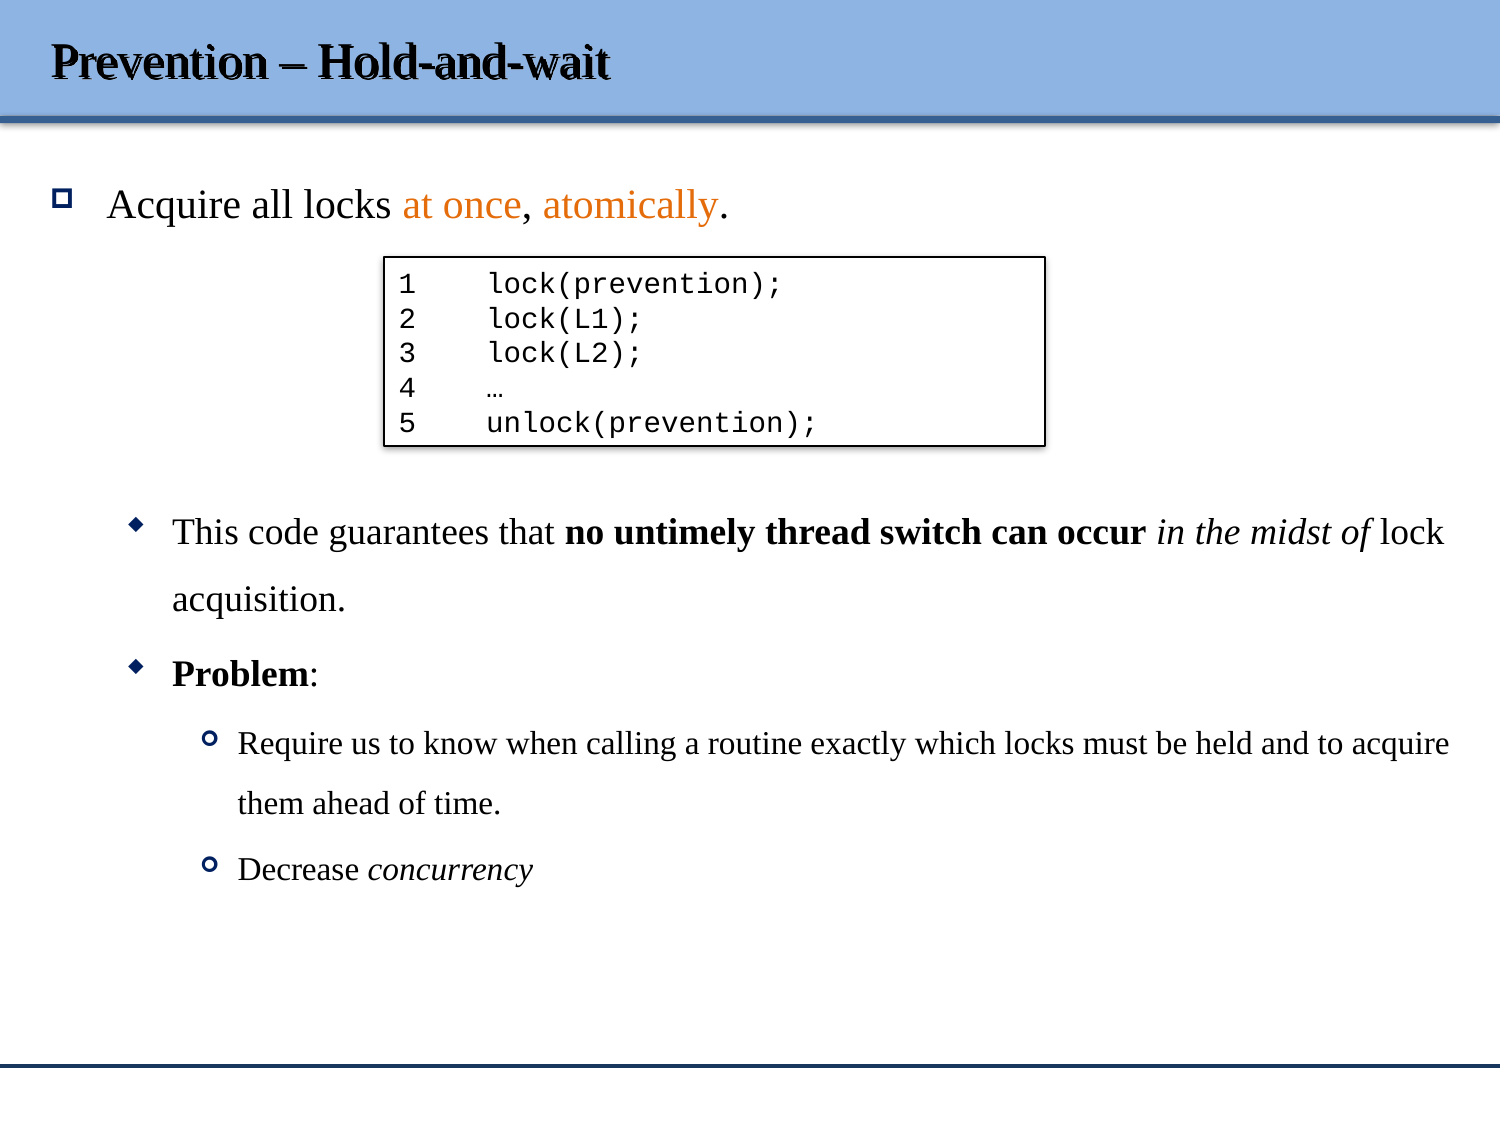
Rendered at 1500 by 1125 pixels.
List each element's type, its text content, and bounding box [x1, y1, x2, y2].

list Acquire all locks at once, atomically. This code guarantees that no untimely thread switch can occur in the midst of lock acquisition. Problem: Require us to know when calling a routine exactly which locks must be held and to acquire them ahead of time. Decrease concurrency [34, 144, 1477, 1048]
text_box 1 lock(prevention); 2 lock(L1); 3 lock(L2); 4 … 5 unlock(prevention); [381, 253, 1048, 449]
title Prevention – Hold-and-wait [34, 8, 1477, 106]
